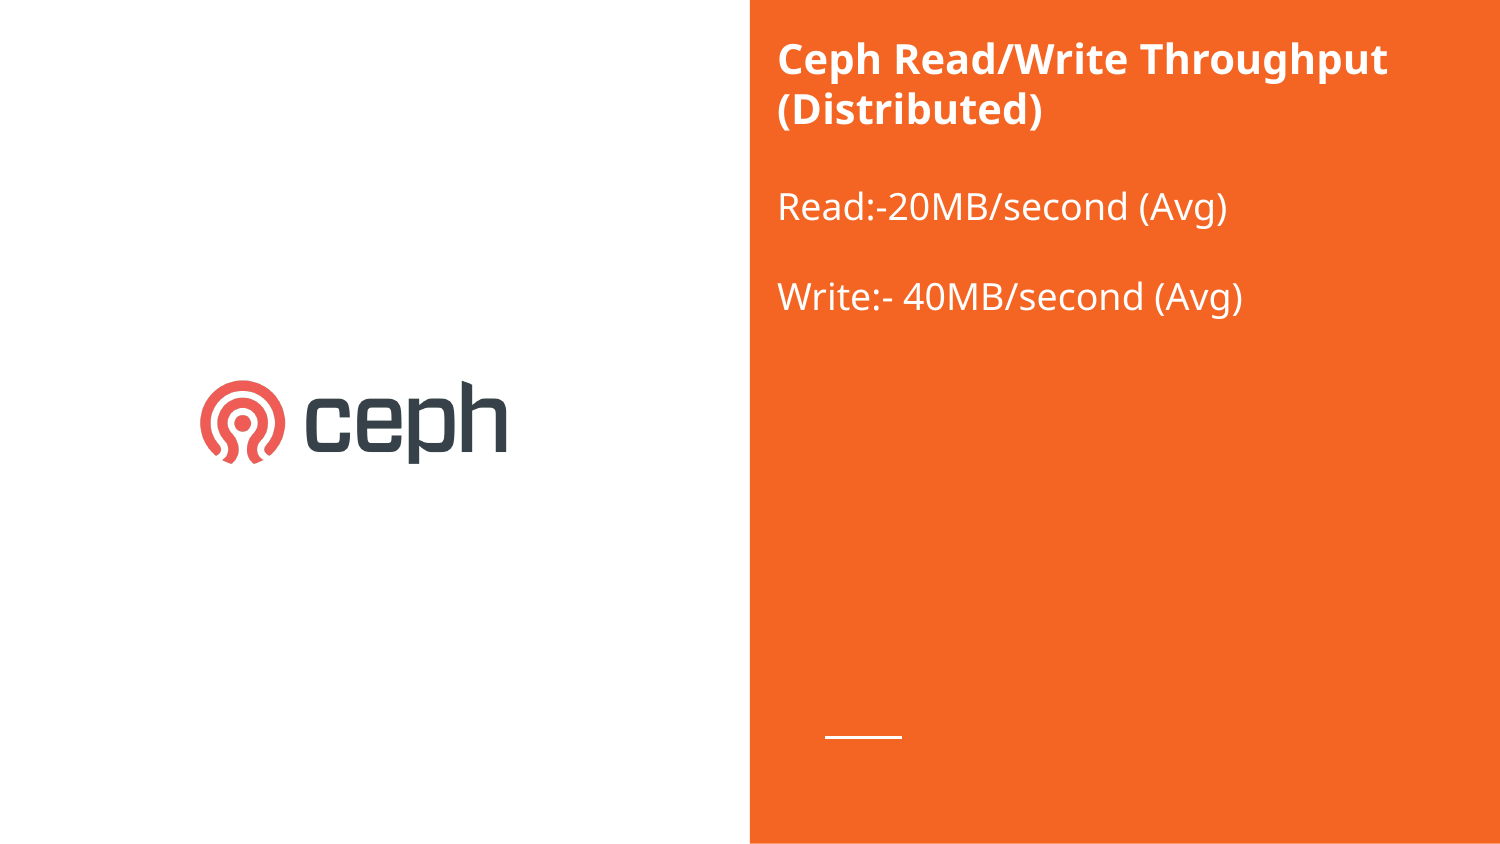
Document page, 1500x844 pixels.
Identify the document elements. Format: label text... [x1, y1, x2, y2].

picture [146, 327, 560, 517]
text_box Ceph Read/Write Throughput (Distributed) Read:-20MB/second (Avg) Write:- 40MB/second (Avg) [762, 17, 1483, 826]
